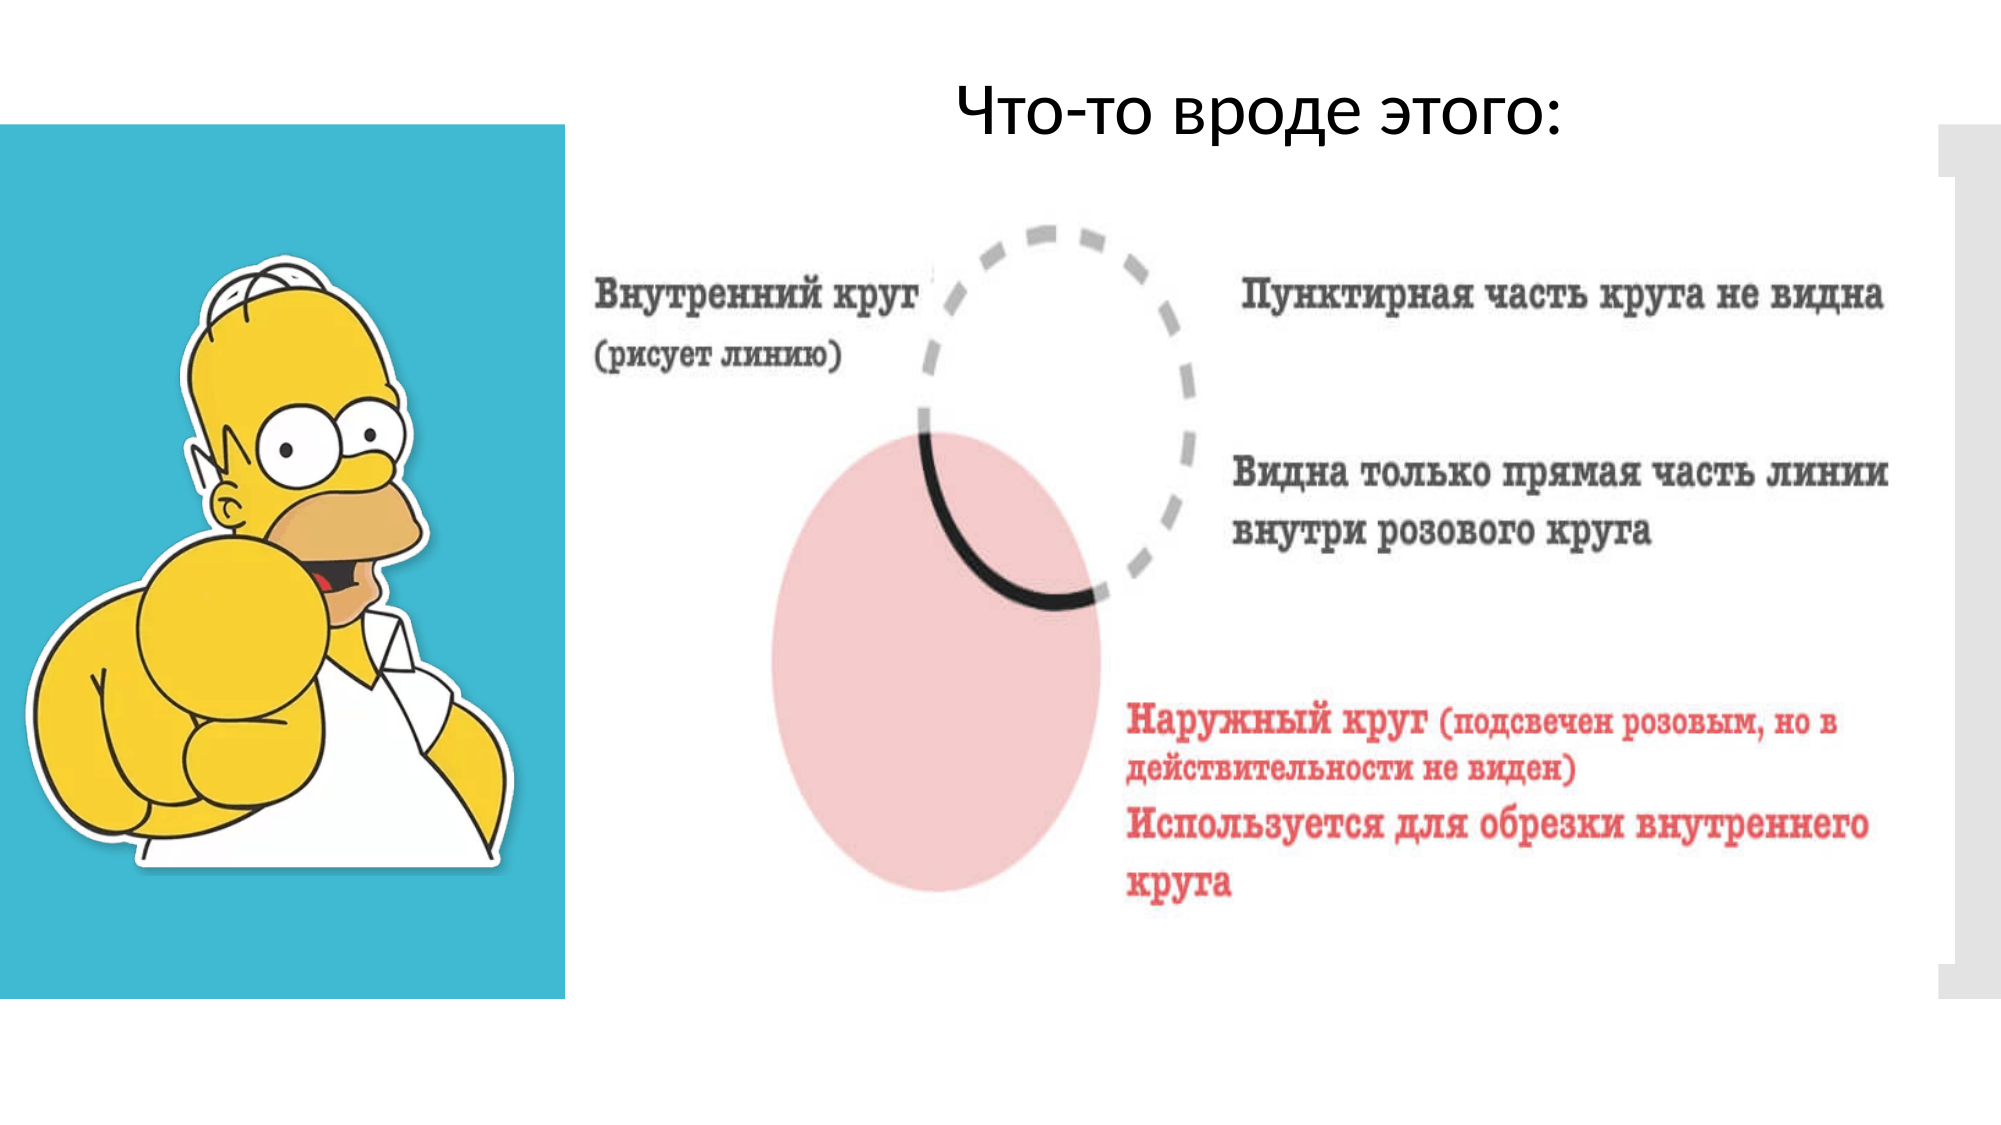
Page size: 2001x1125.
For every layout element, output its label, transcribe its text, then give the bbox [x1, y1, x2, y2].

picture [568, 177, 1955, 965]
text_box Что-то вроде этого: [941, 52, 1730, 177]
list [0, 249, 568, 876]
